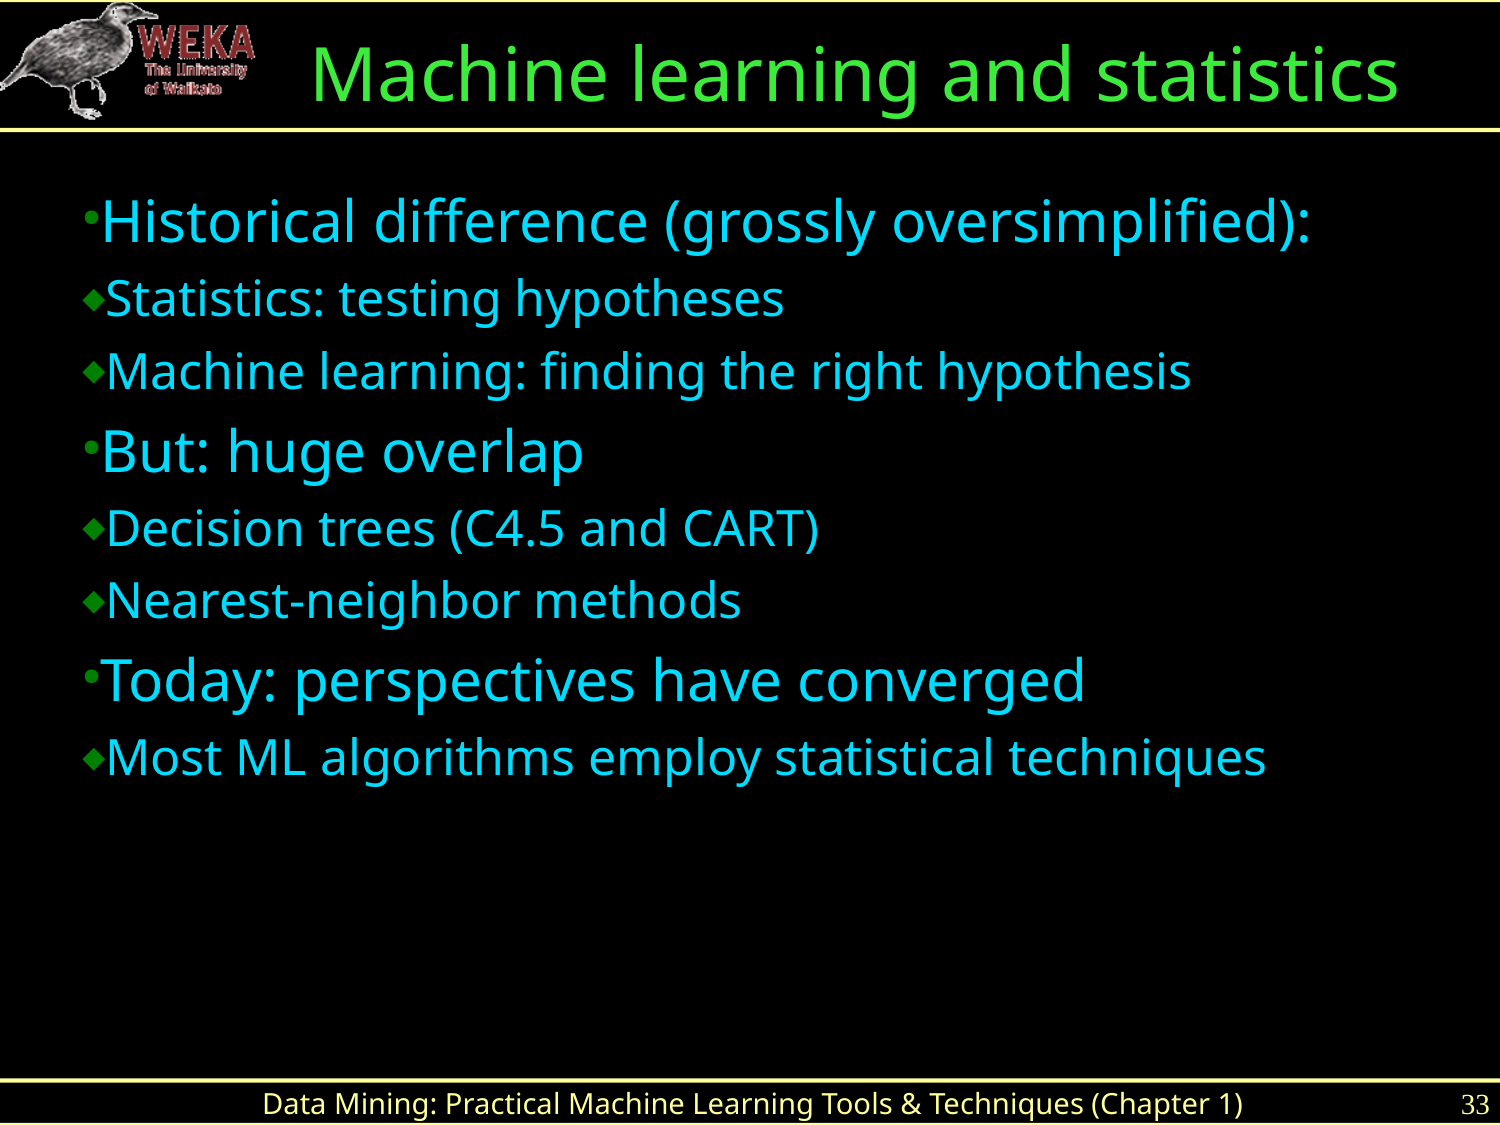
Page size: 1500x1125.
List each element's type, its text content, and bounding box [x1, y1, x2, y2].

footer Data Mining: Practical Machine Learning Tools & Techniques (Chapter 1) [236, 1085, 1270, 1125]
picture [0, 3, 266, 127]
list Historical difference (grossly oversimplified): Statistics: testing hypotheses Machine learning: finding the right hypothesis But: huge overlap Decision trees (C4.5 and CART) Nearest-neighbor methods Today: perspectives have converged Most ML algorithms employ statistical techniques [67, 177, 1418, 830]
title Machine learning and statistics [295, 0, 1500, 173]
slide_number 33 [1305, 1085, 1491, 1125]
